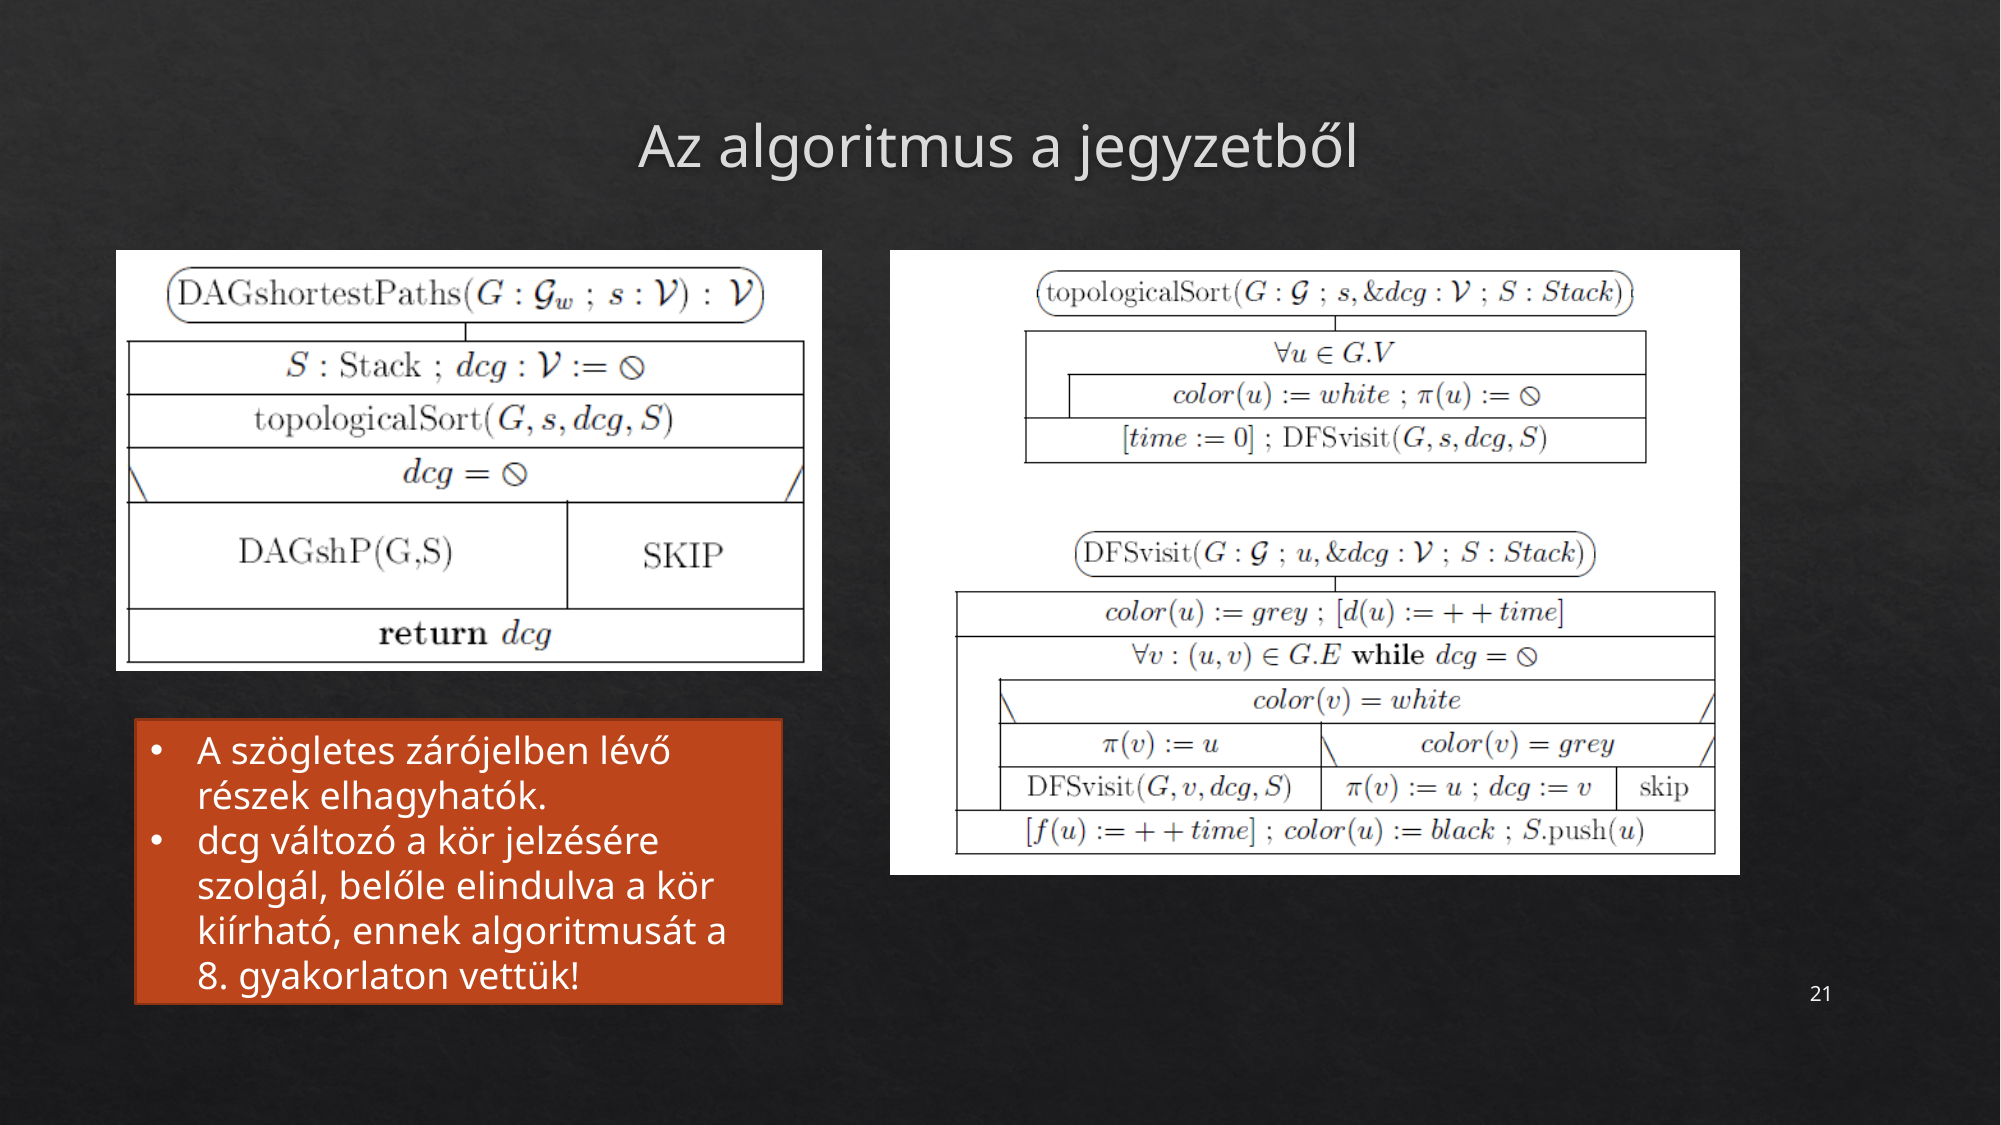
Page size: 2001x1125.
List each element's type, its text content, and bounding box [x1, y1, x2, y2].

title Az algoritmus a jegyzetből [149, 99, 1849, 188]
picture [116, 250, 822, 671]
text_box A szögletes zárójelben lévő részek elhagyhatók. dcg változó a kör jelzésére szolgál, belőle elindulva a kör kiírható, ennek algoritmusát a 8. gyakorlaton vettük! [134, 718, 783, 1005]
picture [889, 250, 1740, 875]
slide_number 21 [1724, 965, 1849, 1025]
